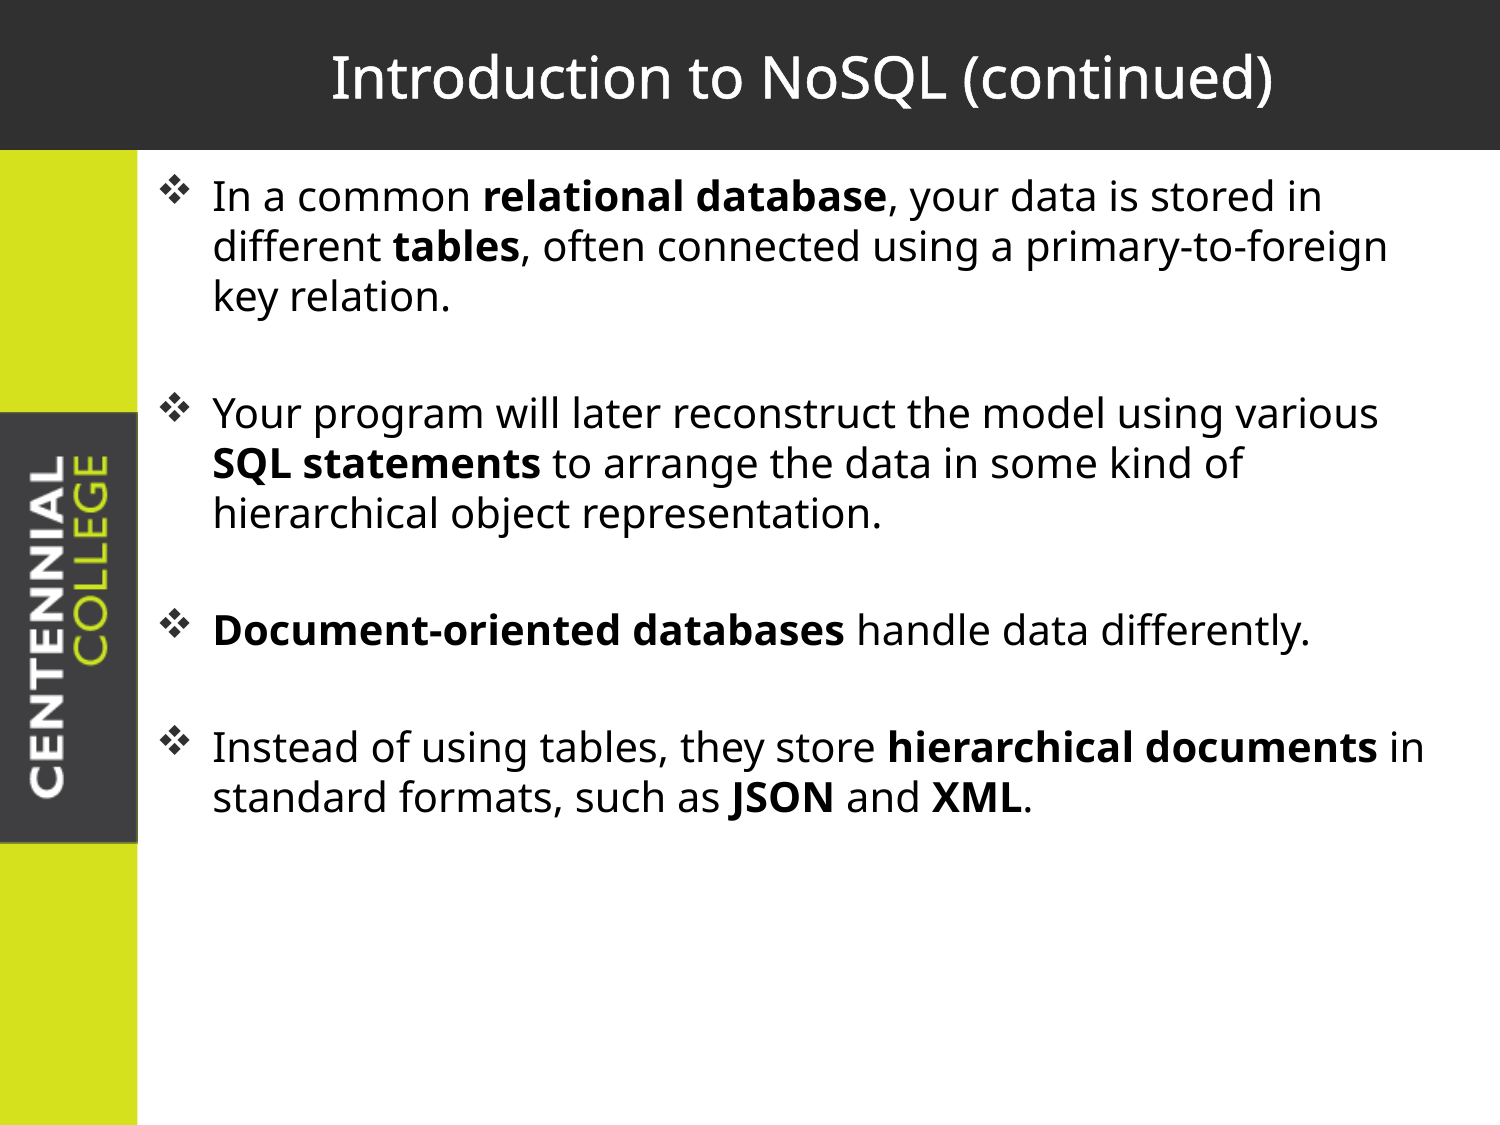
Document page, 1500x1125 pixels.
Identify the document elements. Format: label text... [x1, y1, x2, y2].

title Introduction to NoSQL (continued) [137, 0, 1467, 150]
list In a common relational database, your data is stored in different tables, often connected using a primary-to-foreign key relation. Your program will later reconstruct the model using various SQL statements to arrange the data in some kind of hierarchical object representation. Document-oriented databases handle data differently. Instead of using tables, they store hierarchical documents in standard formats, such as JSON and XML. [141, 162, 1467, 1088]
picture [0, 412, 138, 844]
